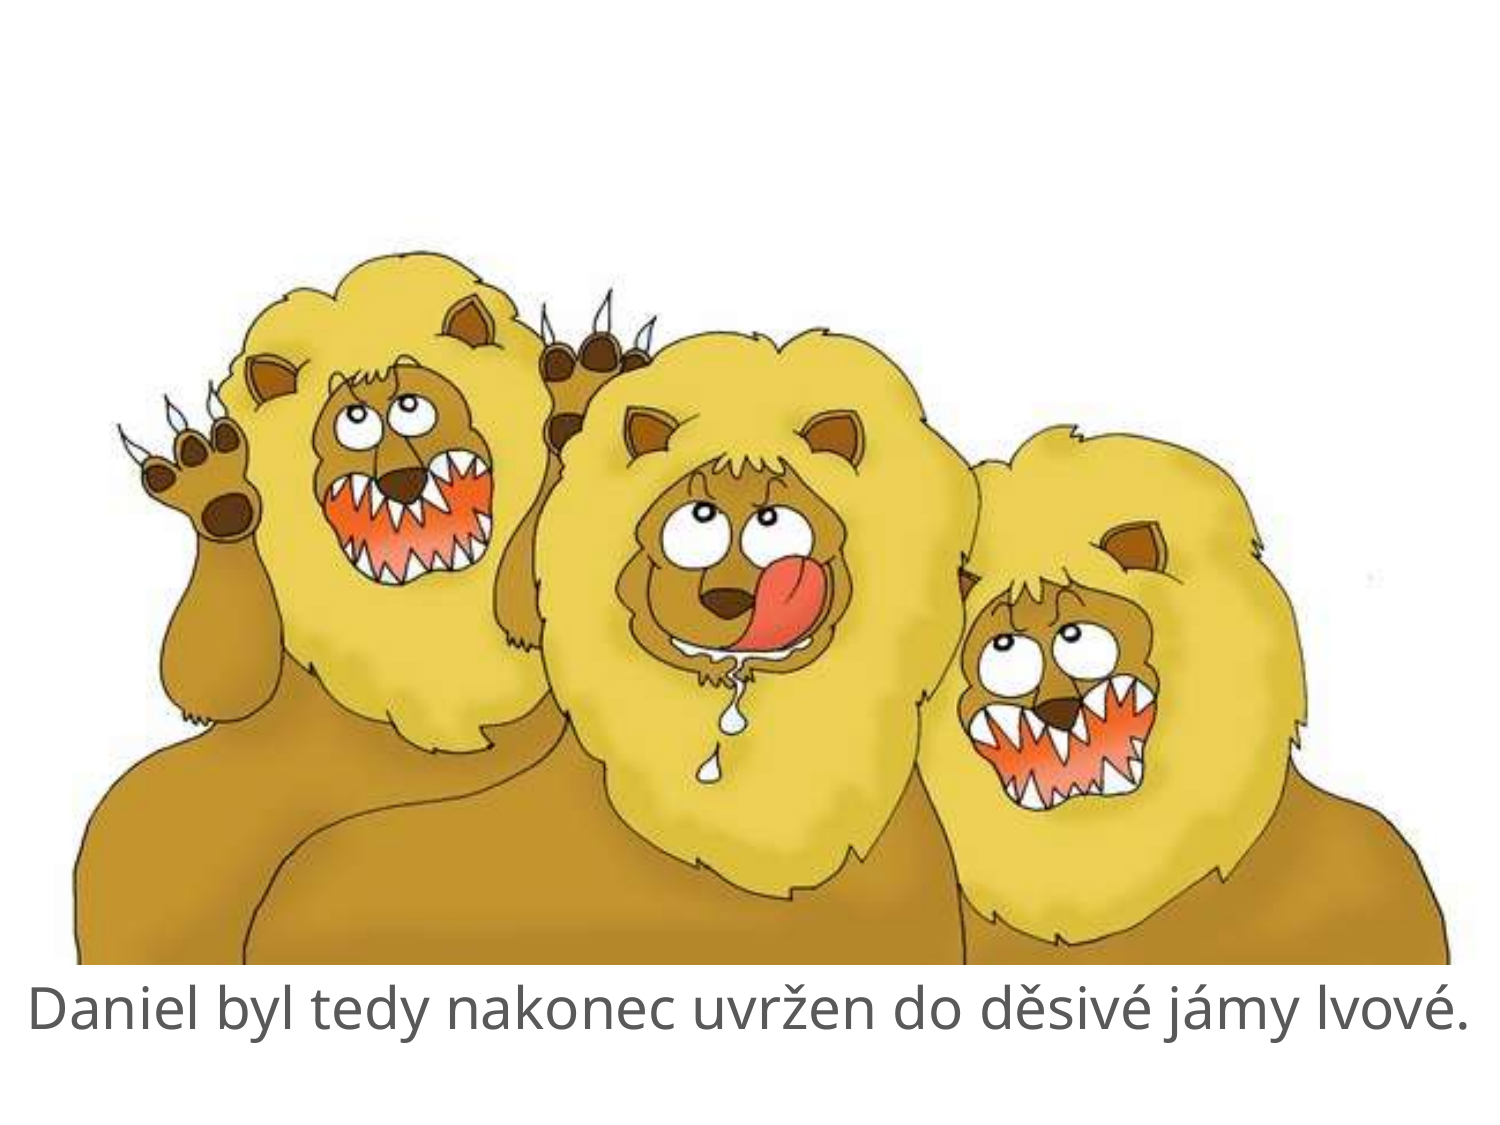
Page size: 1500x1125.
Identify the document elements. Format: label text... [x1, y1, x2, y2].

text_box Daniel byl tedy nakonec uvržen do děsivé jámy lvové. [11, 973, 1498, 1049]
picture [0, 0, 1500, 965]
